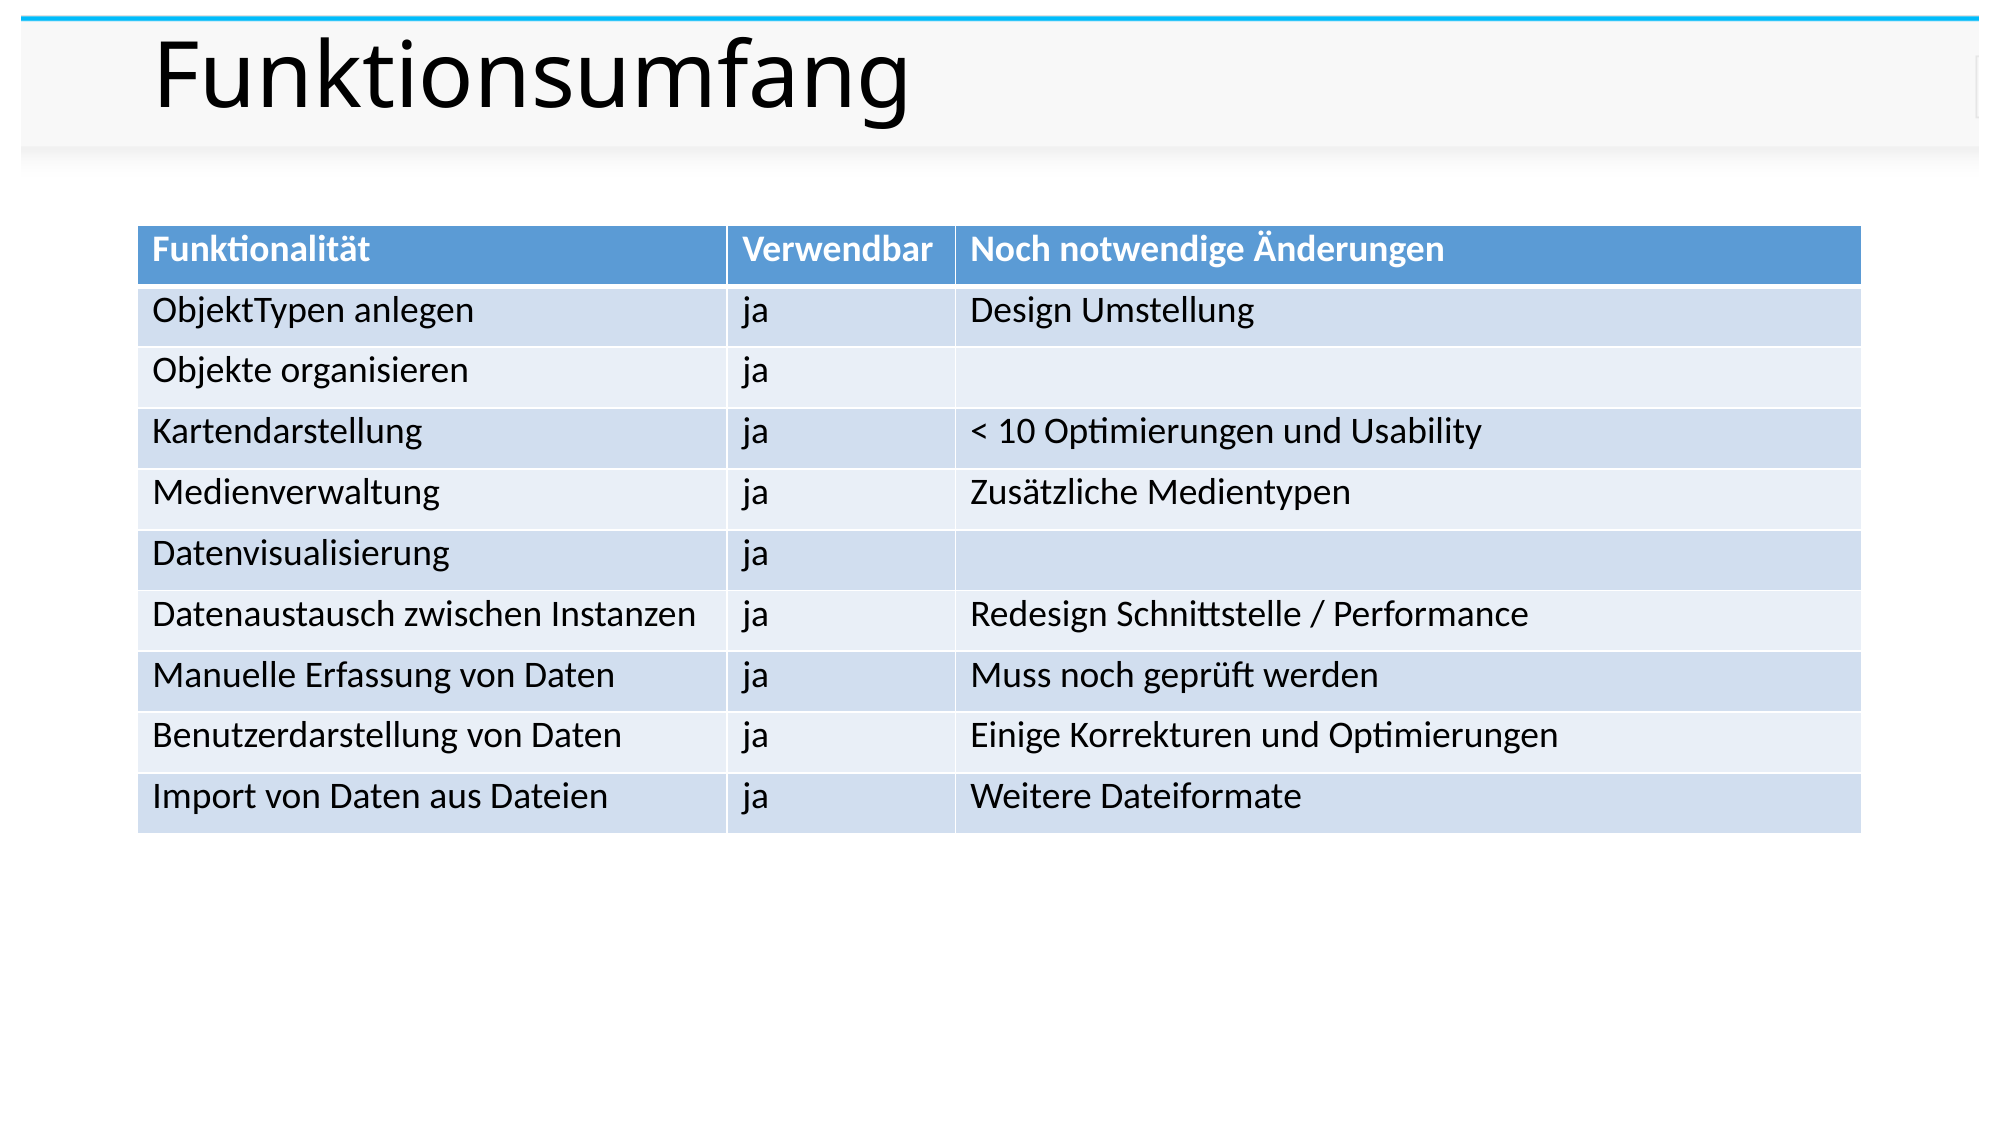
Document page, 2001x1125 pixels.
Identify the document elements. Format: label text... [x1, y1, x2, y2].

table_cell Design Umstellung [956, 289, 1861, 346]
table_cell Import von Daten aus Dateien [138, 774, 726, 833]
title Funktionsumfang [137, 20, 1863, 136]
table_cell Redesign Schnittstelle / Performance [956, 591, 1861, 650]
table_header Noch notwendige Änderungen [956, 226, 1861, 284]
table_cell ja [728, 289, 955, 346]
table_cell ja [728, 348, 955, 407]
table_cell ja [728, 652, 955, 711]
table_header Verwendbar [728, 226, 955, 284]
table_cell Einige Korrekturen und Optimierungen [956, 713, 1861, 772]
table_cell ObjektTypen anlegen [138, 289, 726, 346]
table_cell Kartendarstellung [138, 409, 726, 468]
table_cell [956, 531, 1861, 590]
table_cell Benutzerdarstellung von Daten [138, 713, 726, 772]
table_cell ja [728, 591, 955, 650]
table_cell ja [728, 774, 955, 833]
table_cell Datenaustausch zwischen Instanzen [138, 591, 726, 650]
picture [21, 21, 1979, 178]
table_header Funktionalität [138, 226, 726, 284]
table_cell Weitere Dateiformate [956, 774, 1861, 833]
table_cell Objekte organisieren [138, 348, 726, 407]
table_cell ja [728, 713, 955, 772]
table_cell Datenvisualisierung [138, 531, 726, 590]
table_cell ja [728, 531, 955, 590]
table_cell [956, 348, 1861, 407]
table_cell Medienverwaltung [138, 470, 726, 529]
table_cell Zusätzliche Medientypen [956, 470, 1861, 529]
table_cell ja [728, 409, 955, 468]
table_cell Muss noch geprüft werden [956, 652, 1861, 711]
table_cell Manuelle Erfassung von Daten [138, 652, 726, 711]
table_cell < 10 Optimierungen und Usability [956, 409, 1861, 468]
table_cell ja [728, 470, 955, 529]
